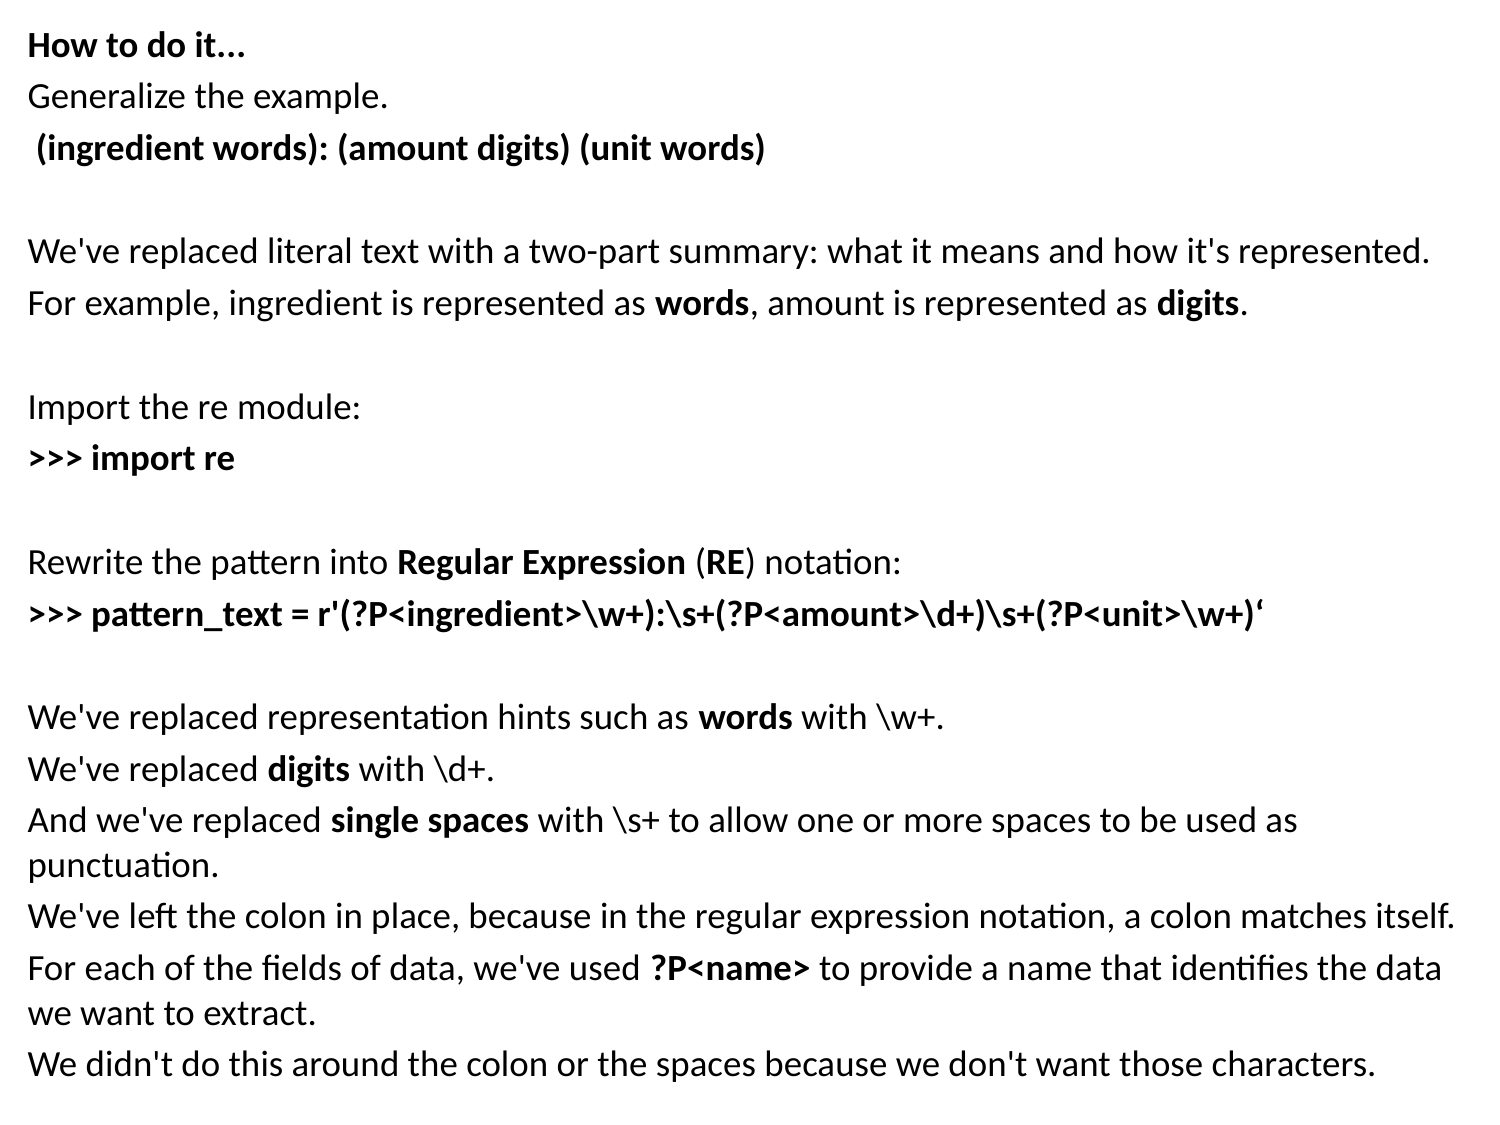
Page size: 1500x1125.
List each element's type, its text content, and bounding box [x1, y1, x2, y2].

list How to do it... Generalize the example. (ingredient words): (amount digits) (unit words) We've replaced literal text with a two-part summary: what it means and how it's represented. For example, ingredient is represented as words, amount is represented as digits. Import the re module: >>> import re Rewrite the pattern into Regular Expression (RE) notation: >>> pattern_text = r'(?P<ingredient>\w+):\s+(?P<amount>\d+)\s+(?P<unit>\w+)‘ We've replaced representation hints such as words with \w+. We've replaced digits with \d+. And we've replaced single spaces with \s+ to allow one or more spaces to be used as punctuation. We've left the colon in place, because in the regular expression notation, a colon matches itself. For each of the fields of data, we've used ?P<name> to provide a name that identifies the data we want to extract. We didn't do this around the colon or the spaces because we don't want those characters. [12, 12, 1488, 1113]
